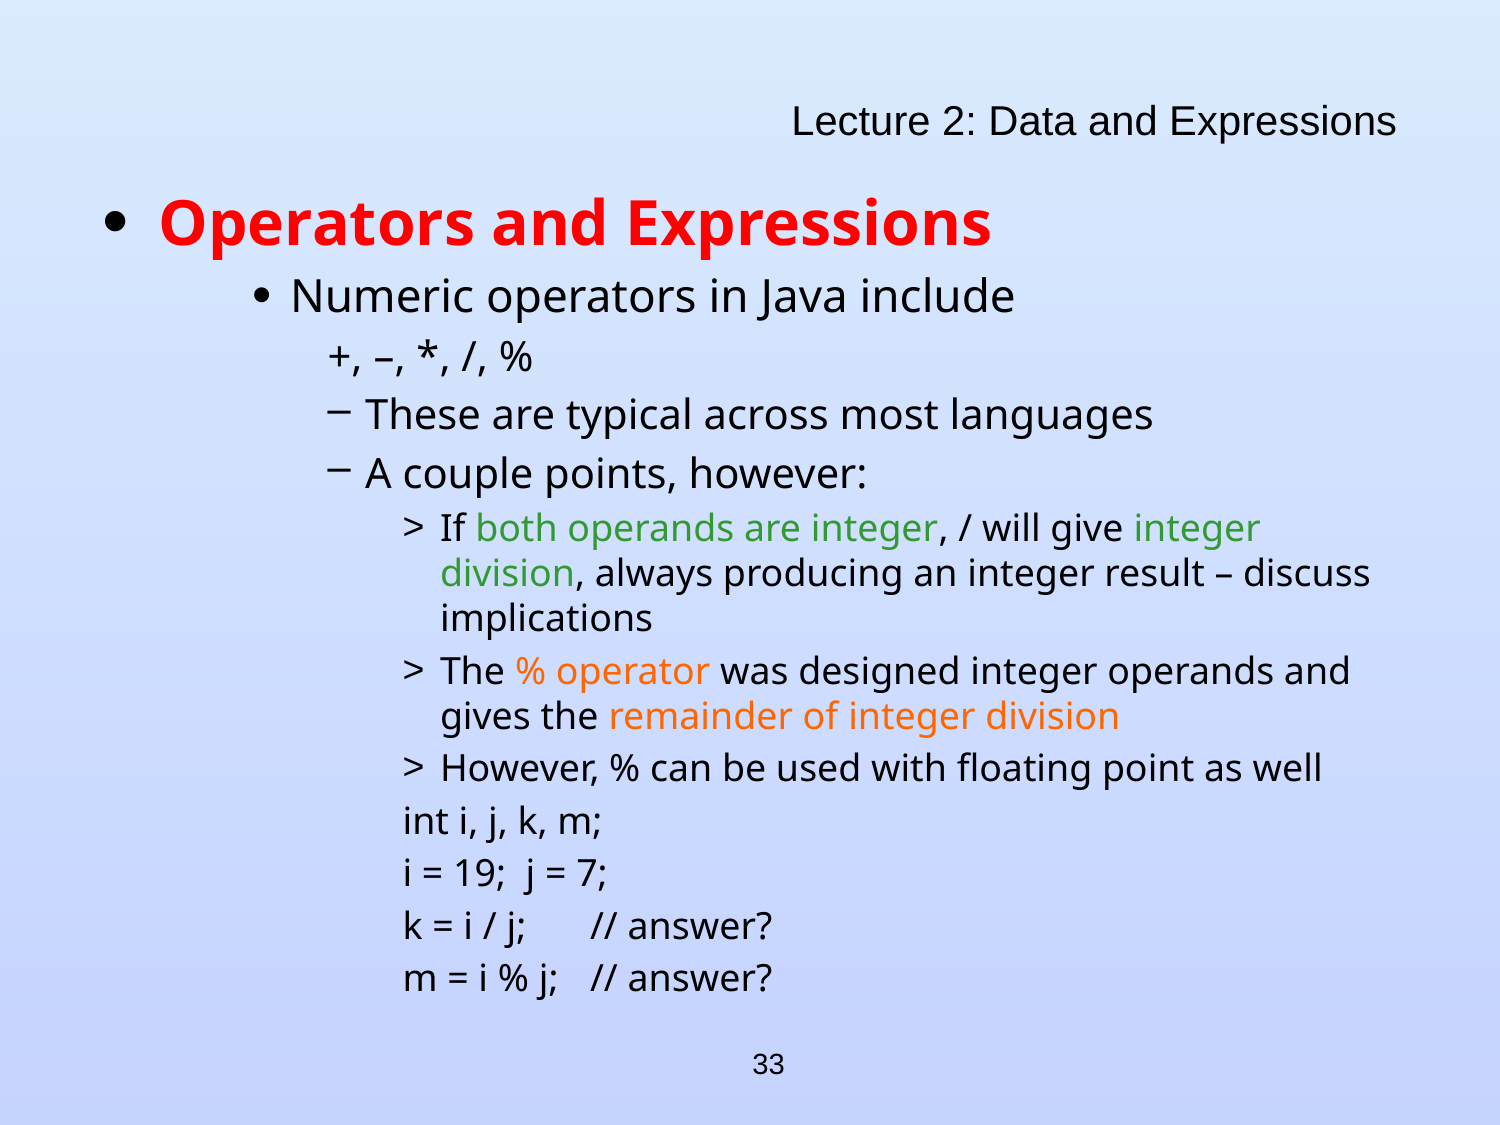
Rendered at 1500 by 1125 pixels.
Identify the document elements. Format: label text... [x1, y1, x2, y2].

slide_number 33 [612, 1024, 926, 1101]
title Lecture 2: Data and Expressions [87, 99, 1413, 150]
list Operators and Expressions Numeric operators in Java include +, –, *, /, % These are typical across most languages A couple points, however: If both operands are integer, / will give integer division, always producing an integer result – discuss implications The % operator was designed integer operands and gives the remainder of integer division However, % can be used with floating point as well int i, j, k, m; i = 19; j = 7; k = i / j; // answer? m = i % j; // answer? [87, 174, 1413, 1000]
